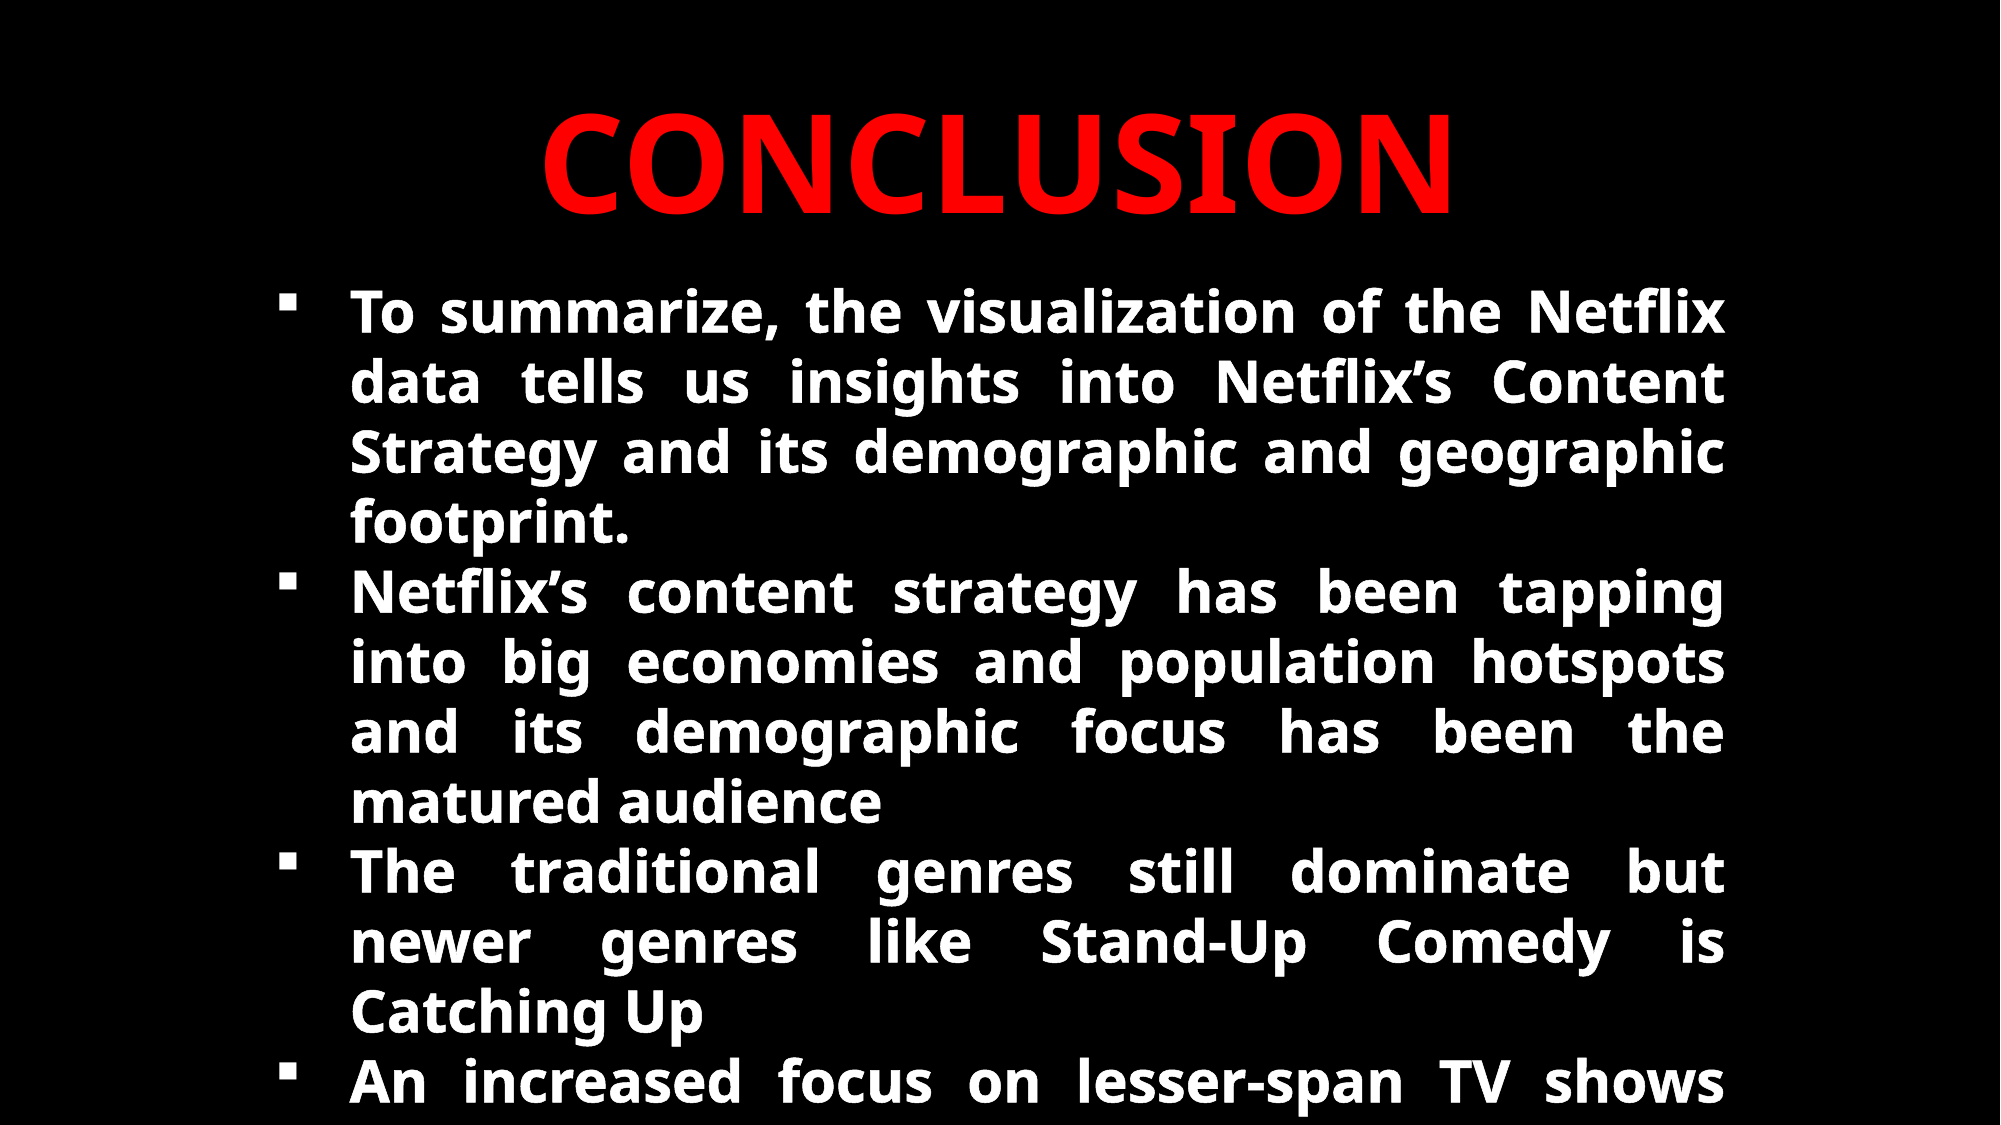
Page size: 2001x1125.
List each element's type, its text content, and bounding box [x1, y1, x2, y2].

text_box CONCLUSION [500, 68, 1500, 249]
text_box To summarize, the visualization of the Netflix data tells us insights into Netflix’s Content Strategy and its demographic and geographic footprint. Netflix’s content strategy has been tapping into big economies and population hotspots and its demographic focus has been the matured audience The traditional genres still dominate but newer genres like Stand-Up Comedy is Catching Up An increased focus on lesser-span TV shows and movies seems to indicate a change in people’s preferences. [259, 266, 1741, 1125]
